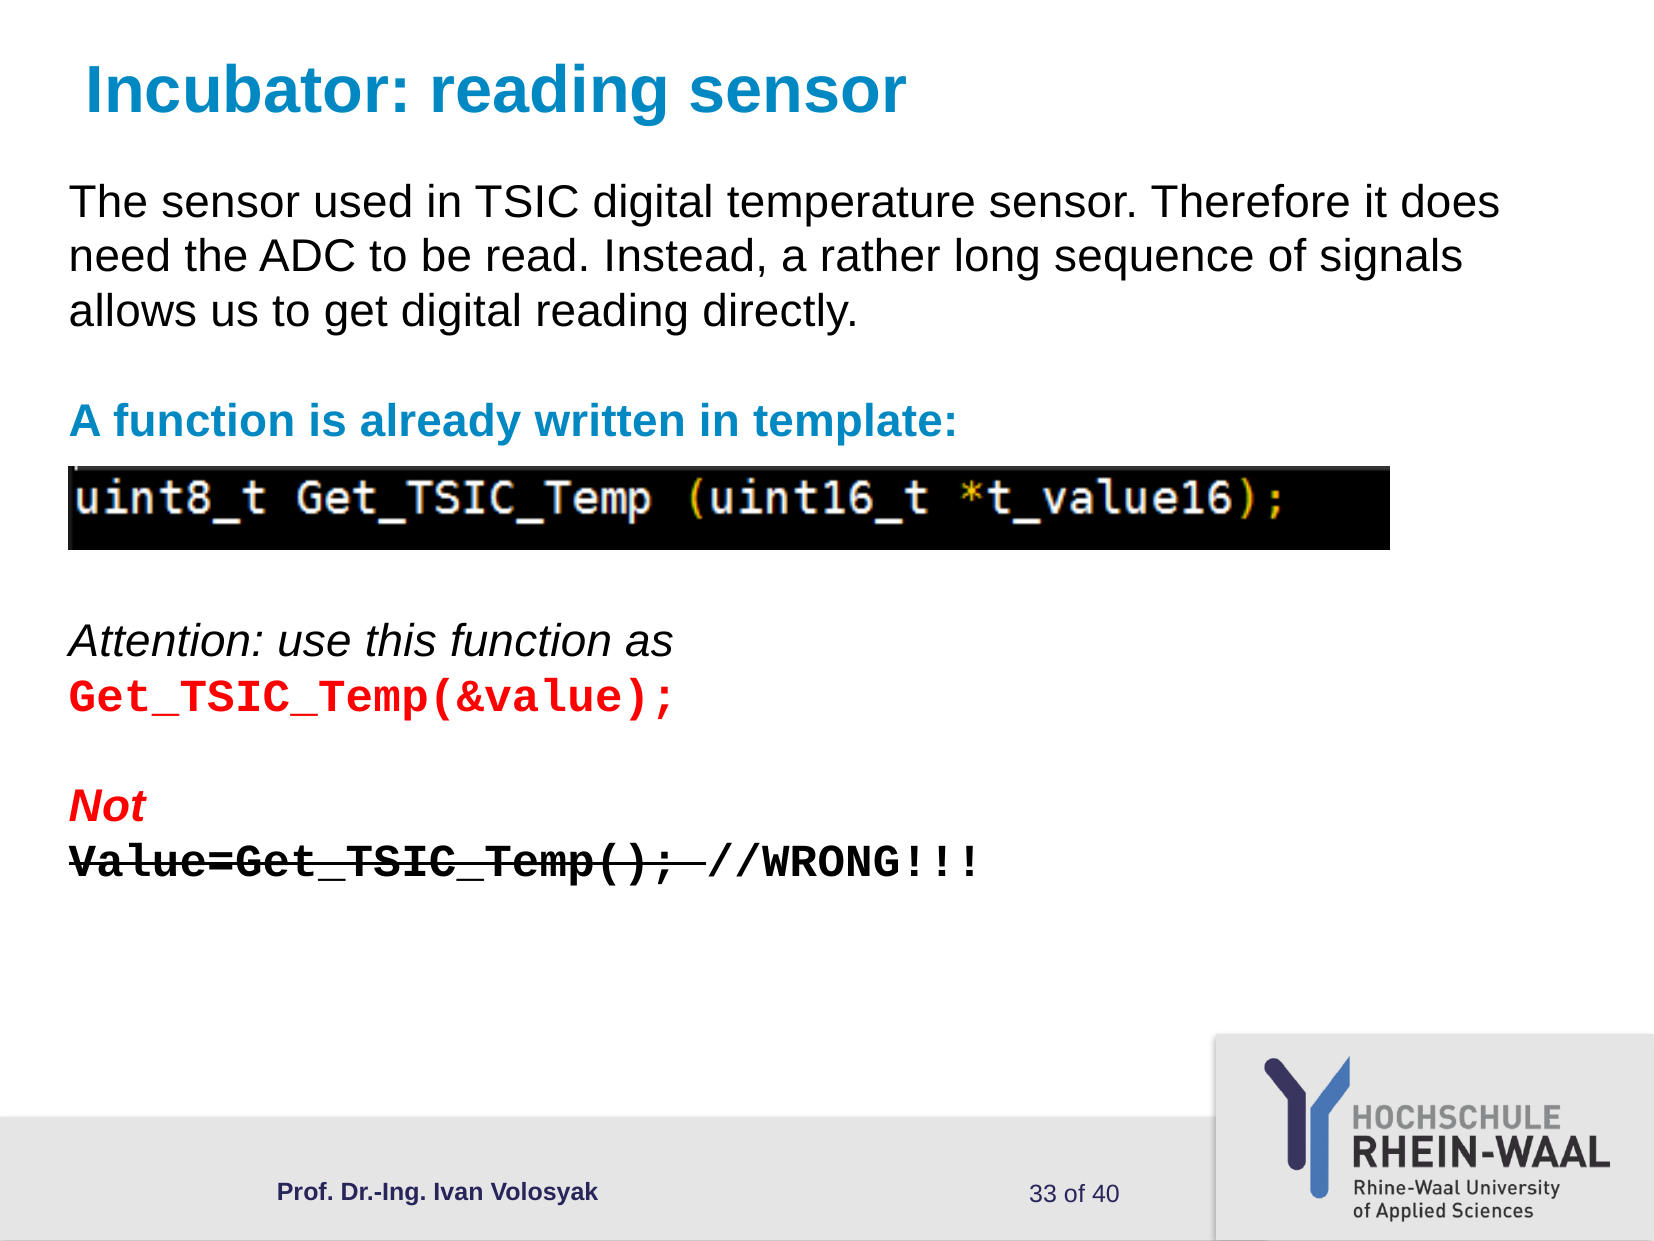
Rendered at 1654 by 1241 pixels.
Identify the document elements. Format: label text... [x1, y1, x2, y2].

picture [68, 466, 1390, 550]
title Incubator: reading sensor [85, 29, 1575, 127]
picture [1239, 966, 1633, 1241]
text_box The sensor used in TSIC digital temperature sensor. Therefore it does need the ADC to be read. Instead, a rather long sequence of signals allows us to get digital reading directly. A function is already written in template: Attention: use this function as Get_TSIC_Temp(&value); Not Value=Get_TSIC_Temp(); //WRONG!!! [68, 171, 1557, 1069]
footer Prof. Dr.-Ing. Ivan Volosyak [276, 1147, 990, 1214]
